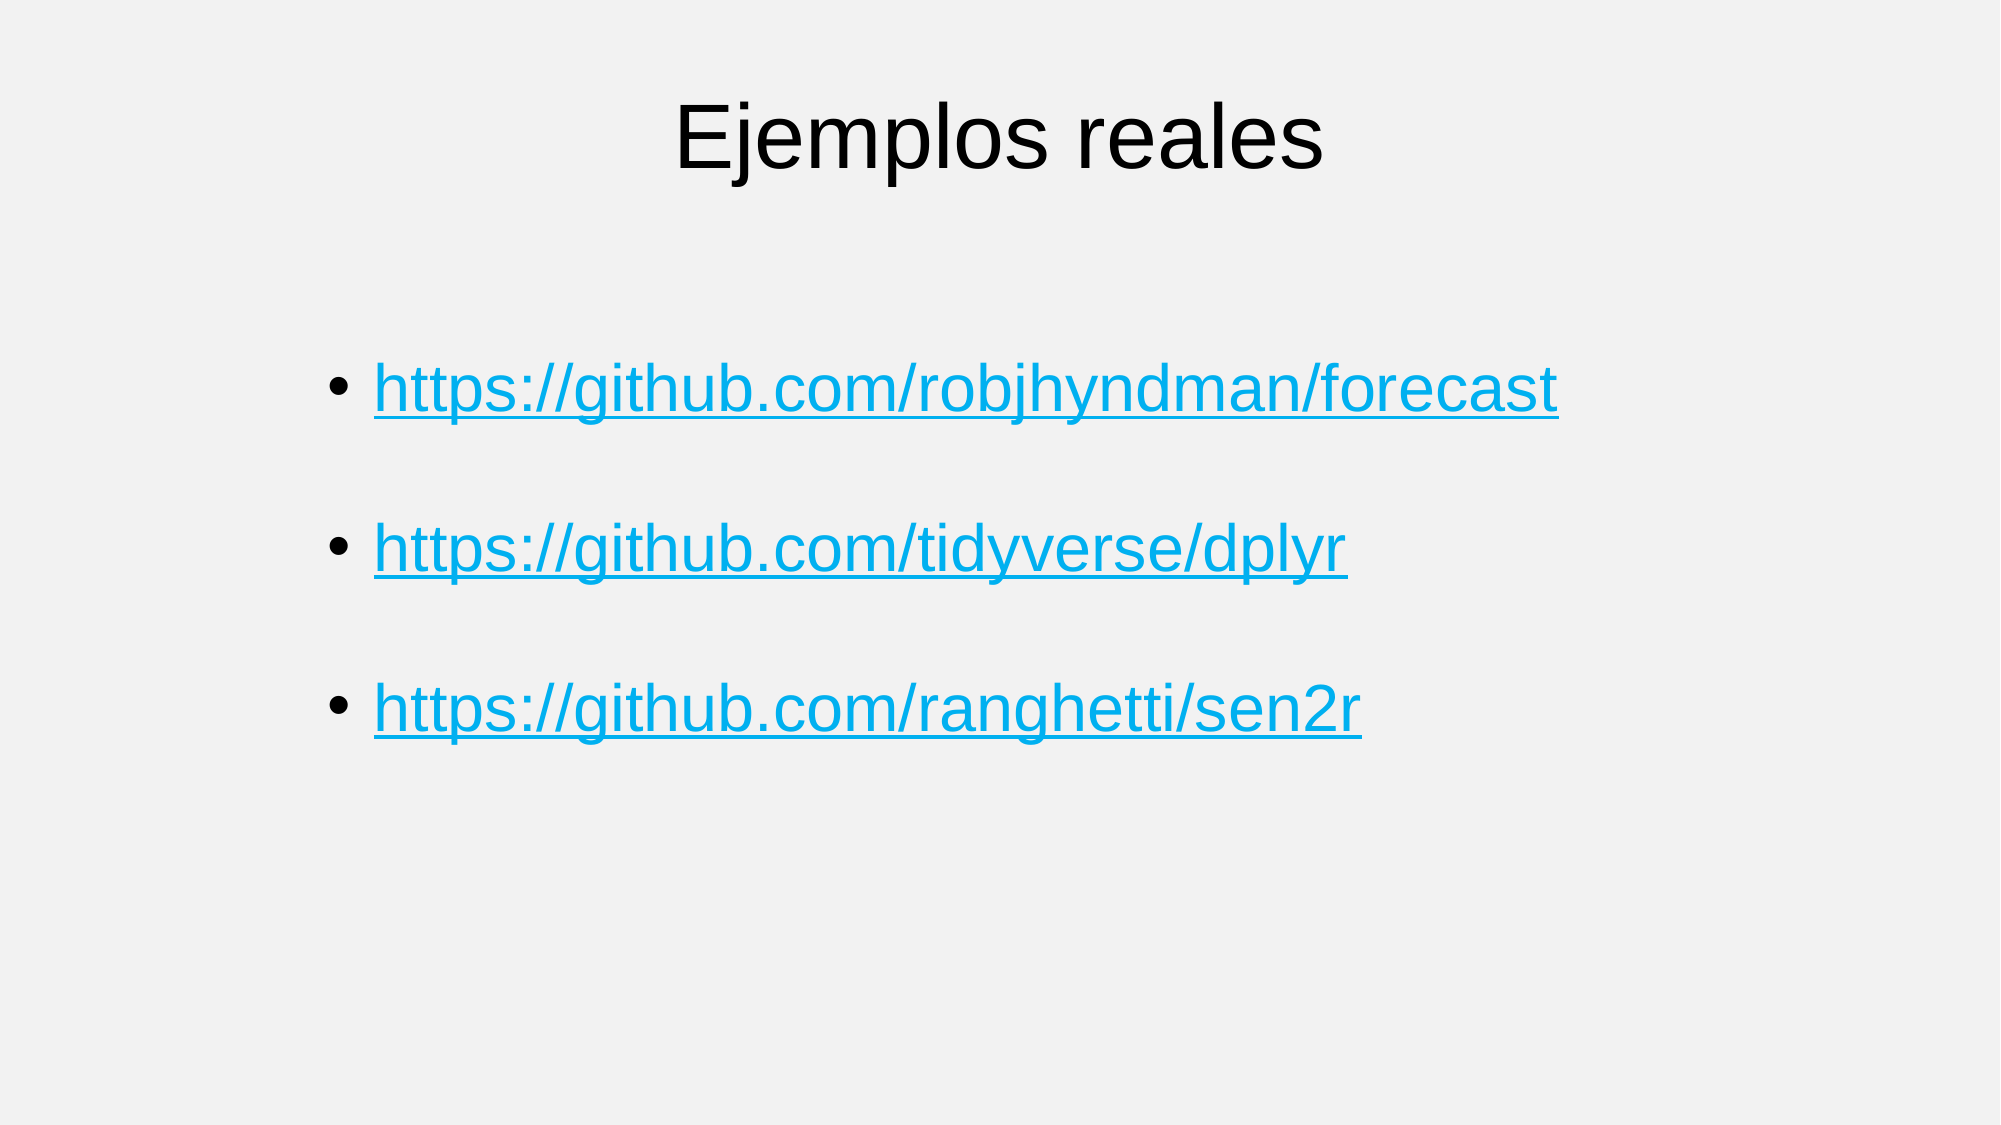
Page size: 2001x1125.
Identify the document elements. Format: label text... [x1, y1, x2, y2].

title Ejemplos reales [99, 44, 1900, 233]
text_box https://github.com/robjhyndman/forecast https://github.com/tidyverse/dplyr https://github.com/ranghetti/sen2r [312, 337, 1861, 1013]
